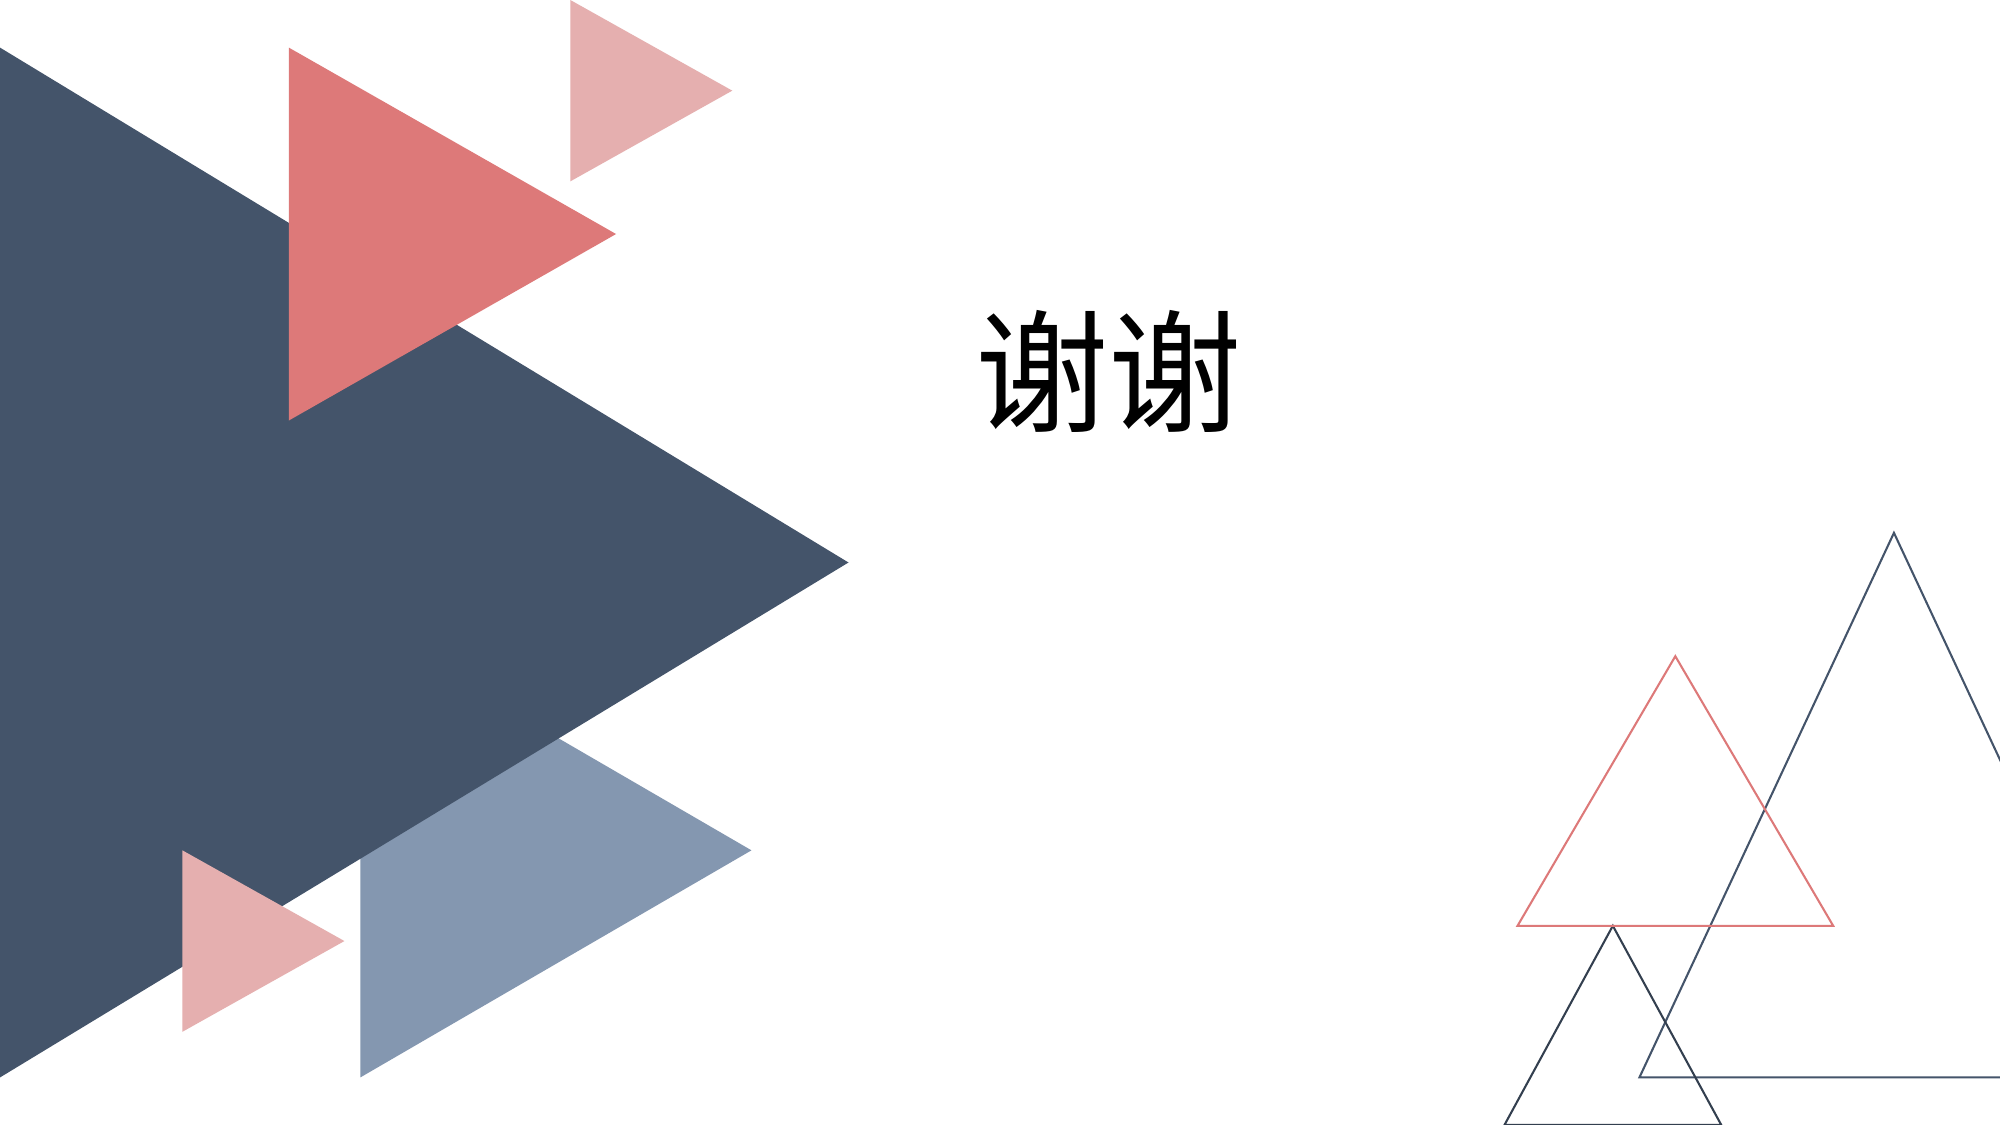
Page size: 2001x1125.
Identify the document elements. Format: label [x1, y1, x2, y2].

text_box [0, 0, 2000, 1125]
